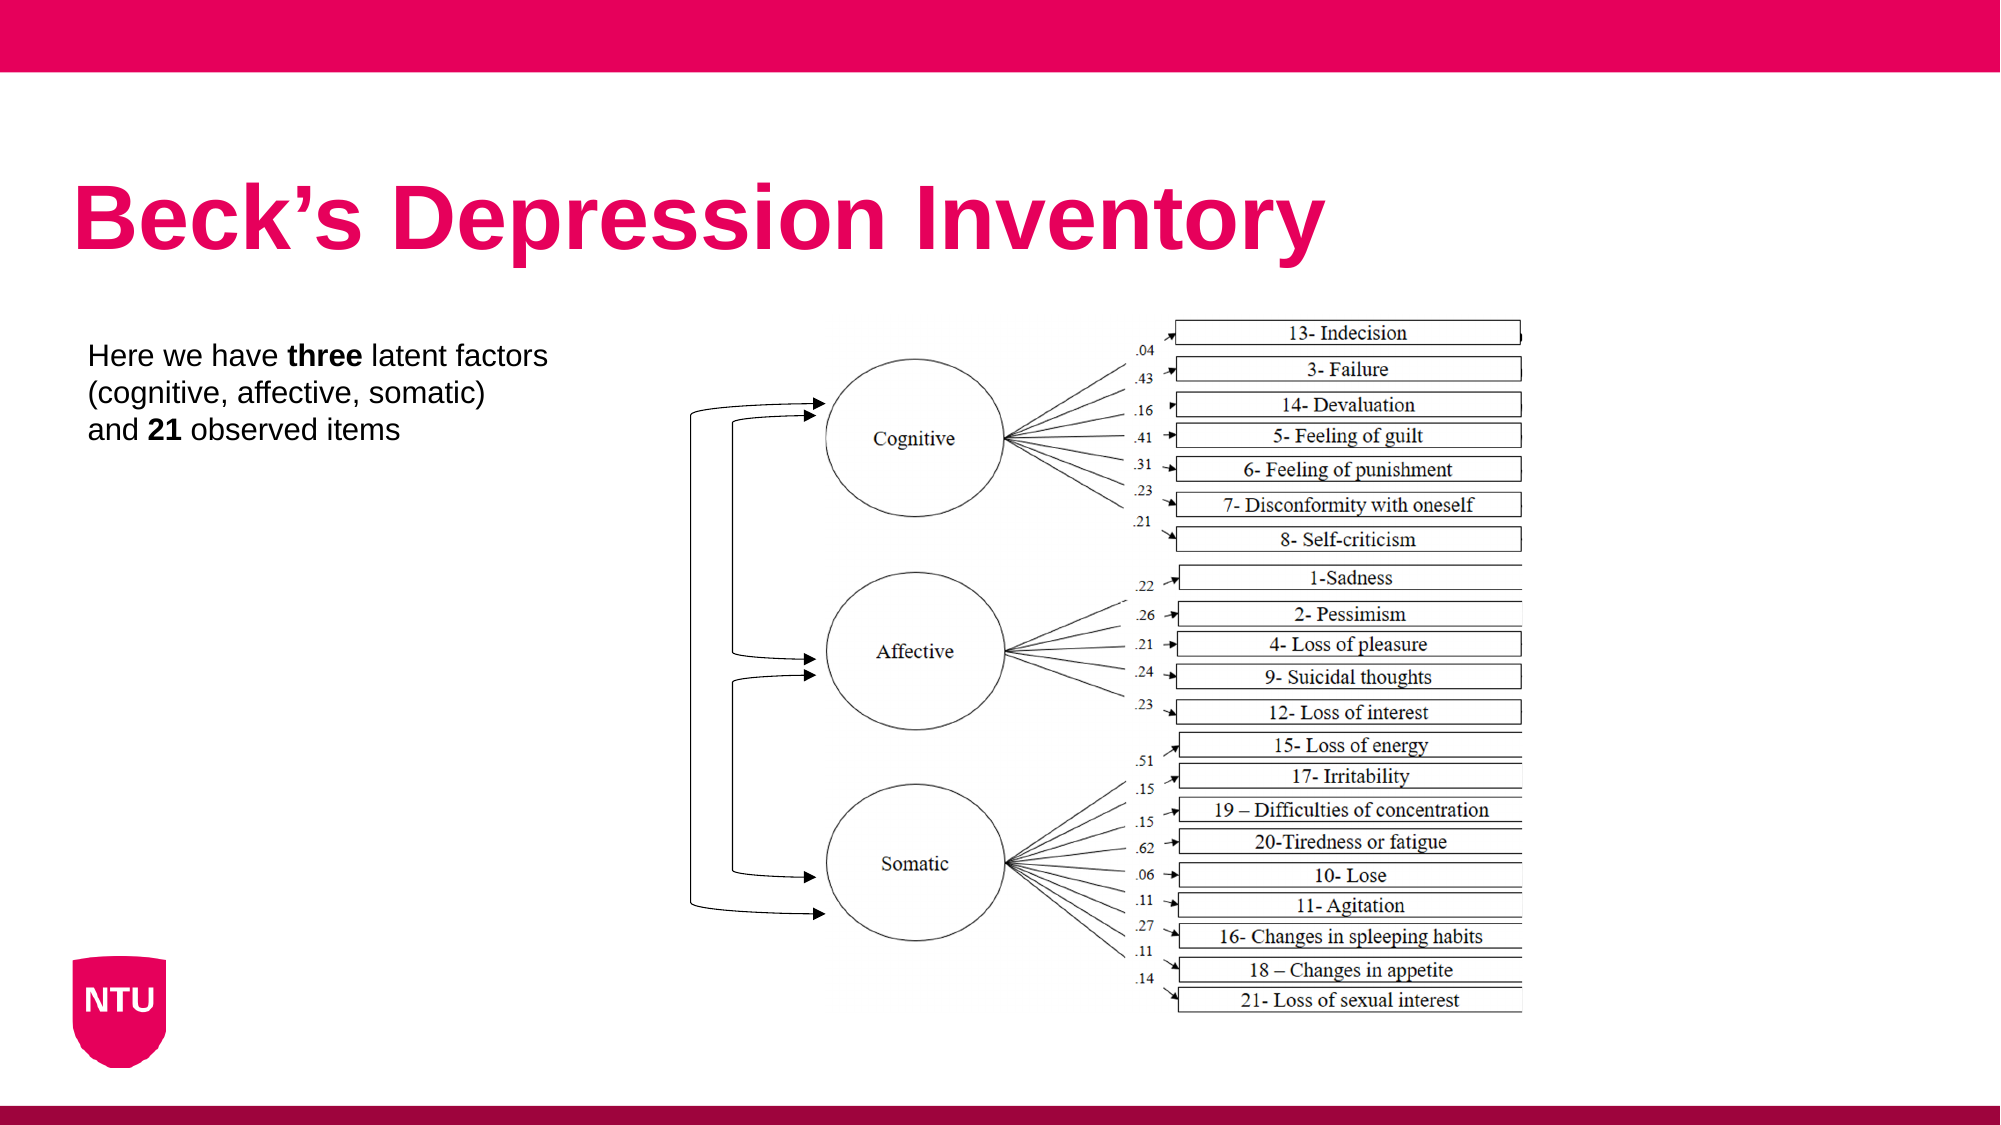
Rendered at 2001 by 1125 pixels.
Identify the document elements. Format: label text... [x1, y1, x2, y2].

text_box [690, 397, 825, 921]
picture [825, 314, 1523, 1013]
title Beck’s Depression Inventory [72, 131, 1928, 296]
text_box Here we have three latent factors (cognitive, affective, somatic) and 21 observed items [87, 334, 691, 485]
